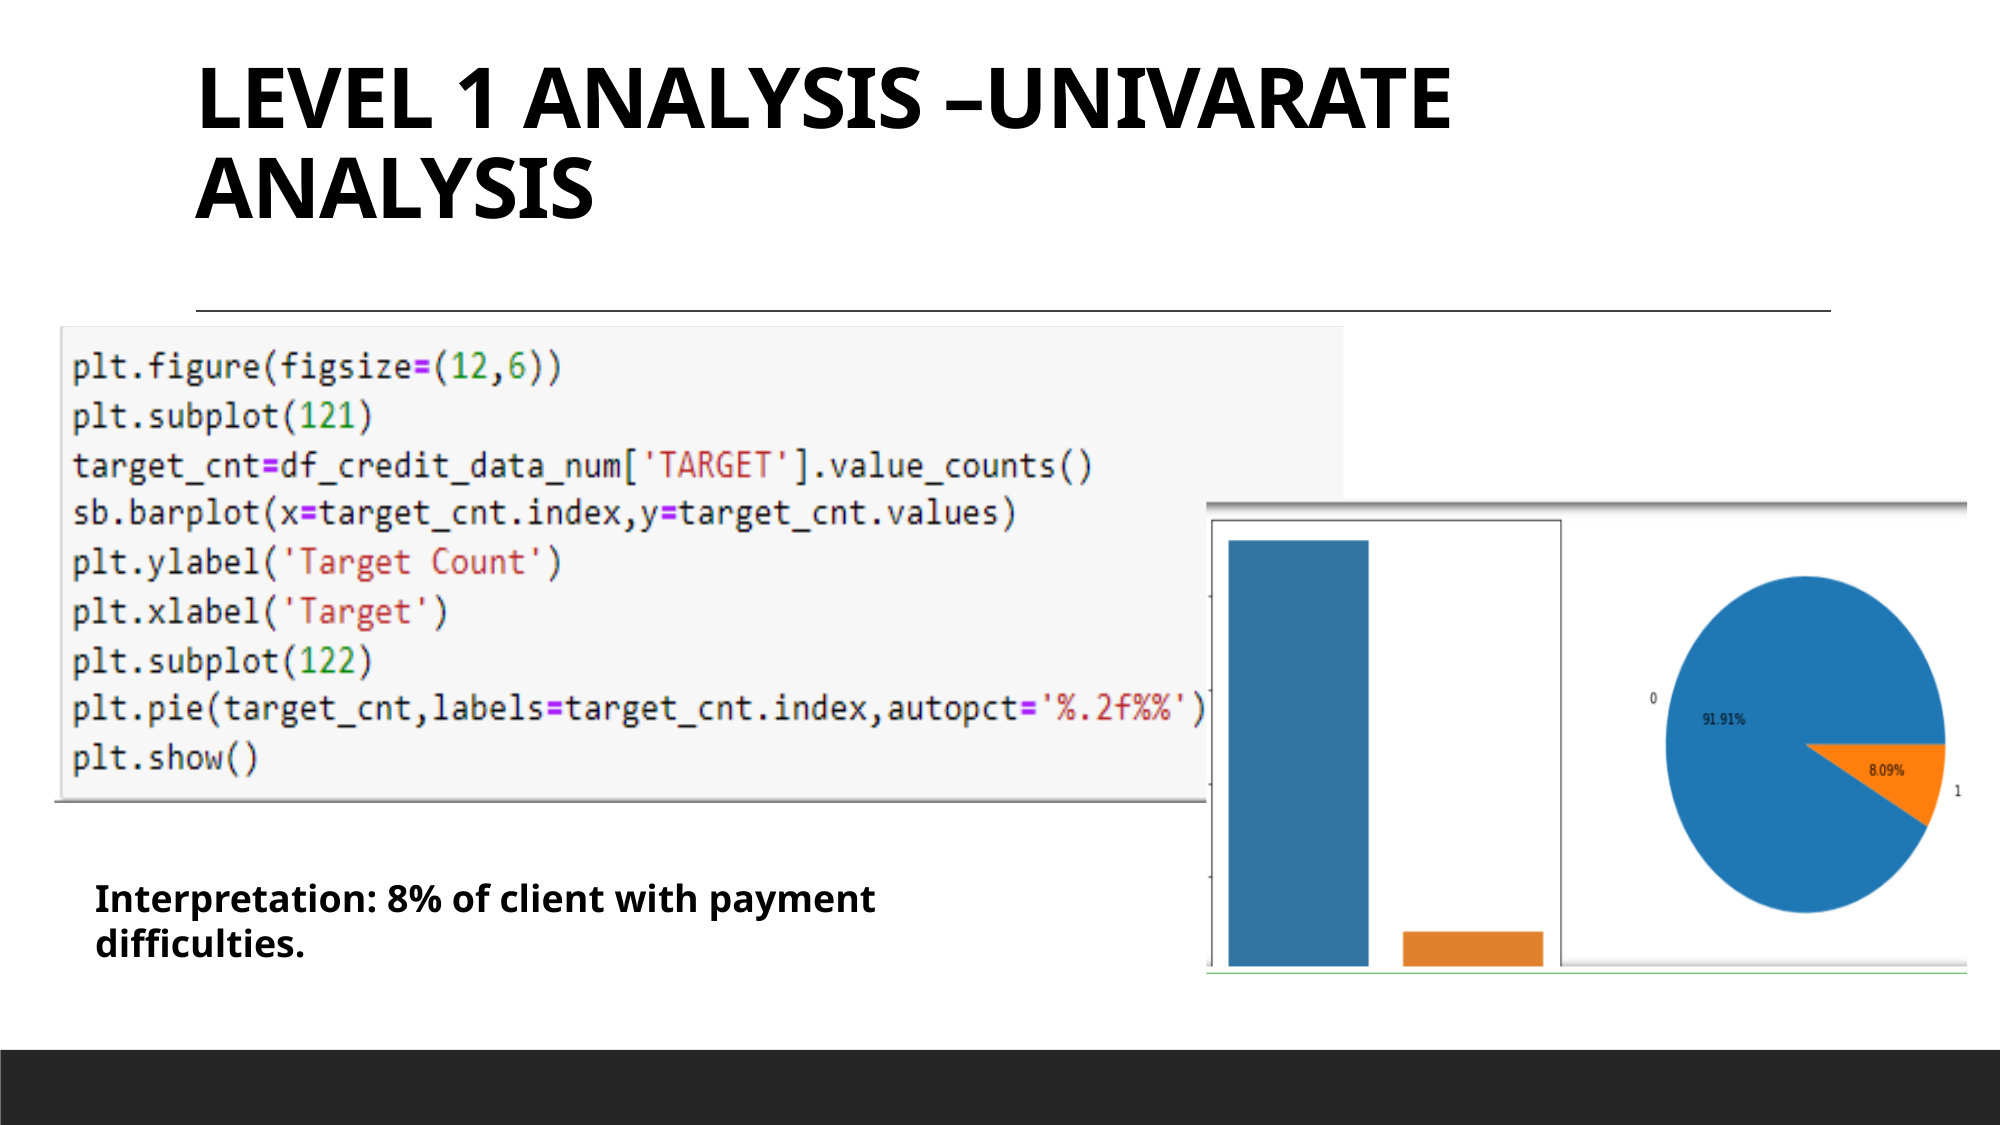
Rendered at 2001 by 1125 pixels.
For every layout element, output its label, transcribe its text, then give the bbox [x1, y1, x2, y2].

text_box Interpretation: 8% of client with payment difficulties. [80, 867, 1111, 1018]
picture [53, 325, 1968, 976]
title LEVEL 1 ANALYSIS –UNIVARATE ANALYSIS [180, 47, 1830, 346]
